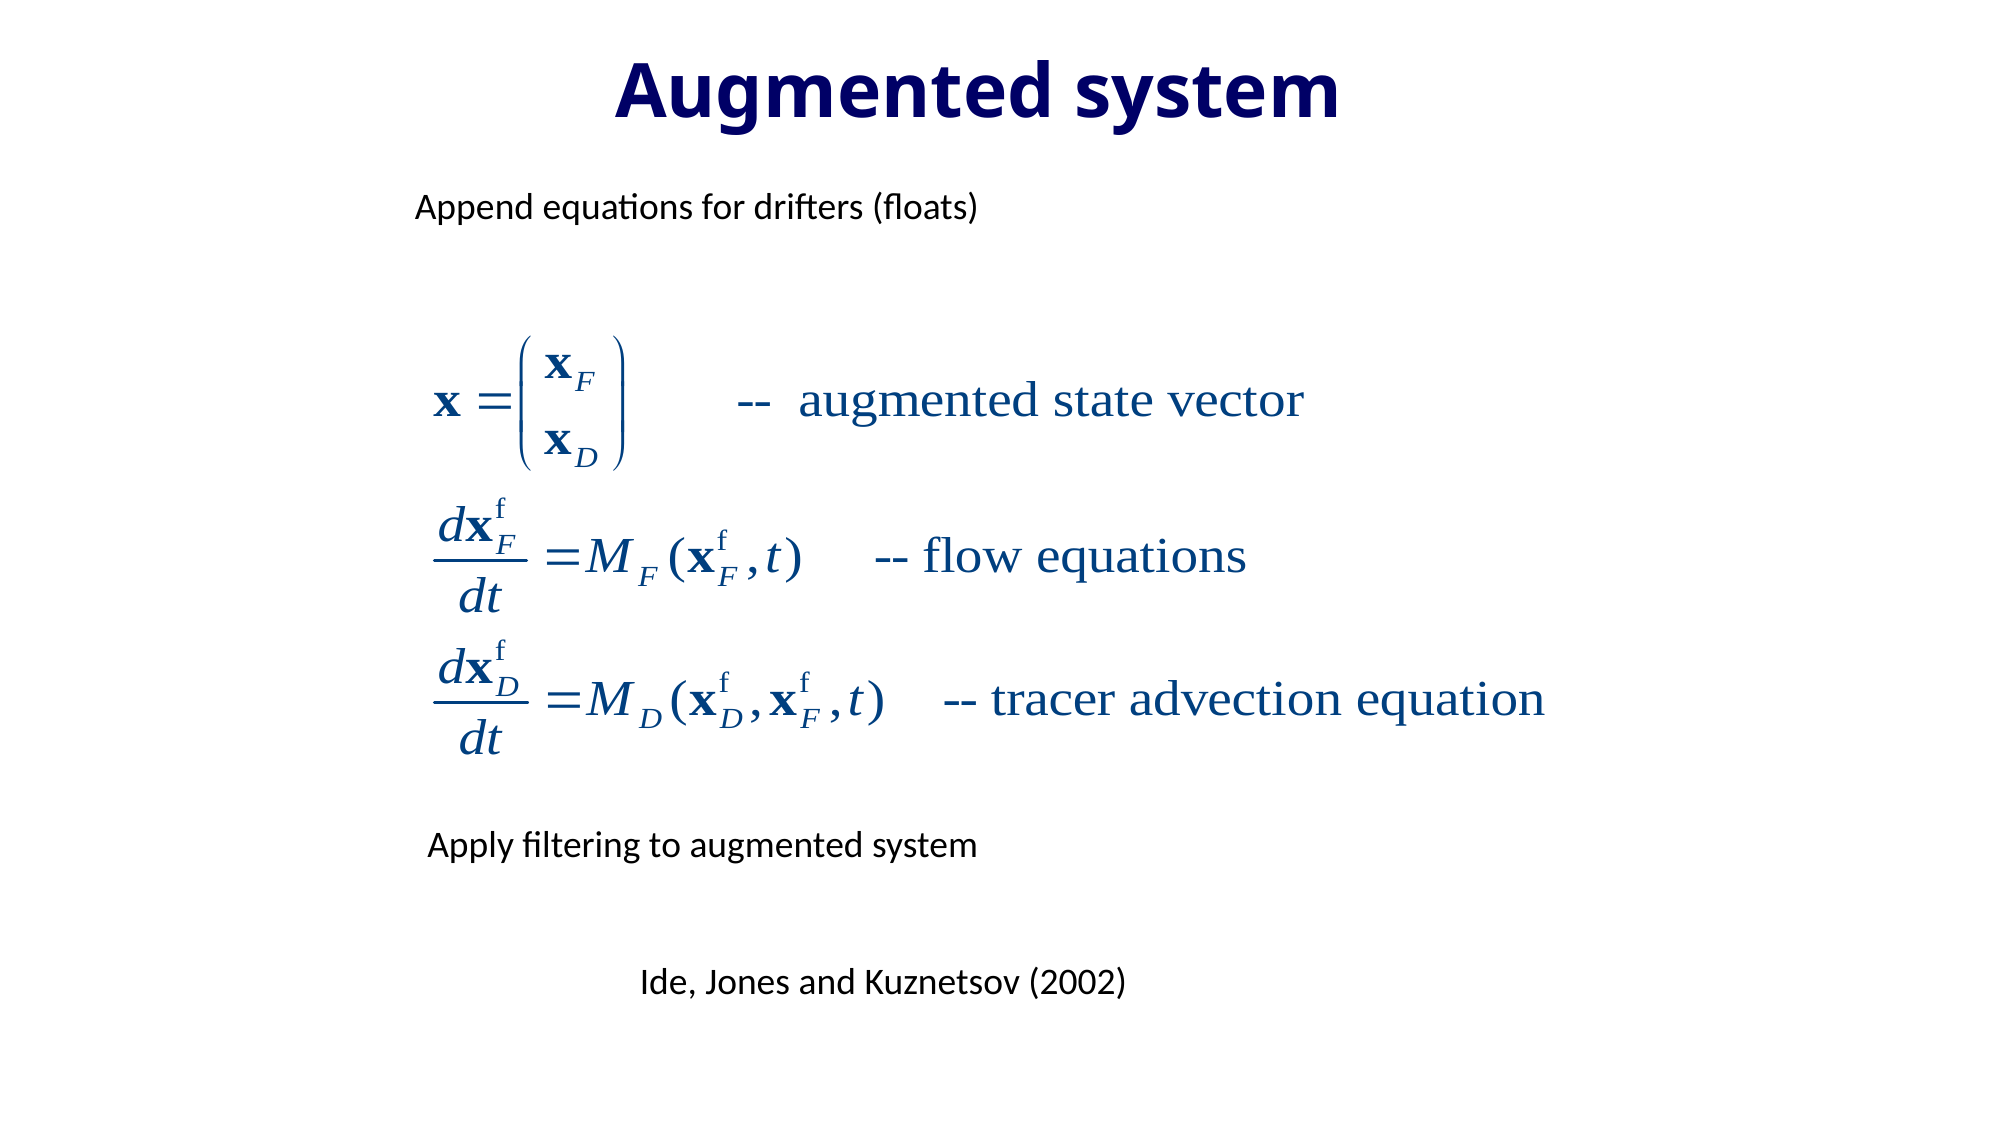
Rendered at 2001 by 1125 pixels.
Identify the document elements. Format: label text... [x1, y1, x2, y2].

text_box Ide, Jones and Kuznetsov (2002) [624, 949, 1575, 1010]
text_box Append equations for drifters (floats) [399, 174, 1488, 235]
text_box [424, 324, 1558, 767]
text_box Apply filtering to augmented system [412, 812, 1525, 873]
title Augmented system [600, 24, 1438, 163]
